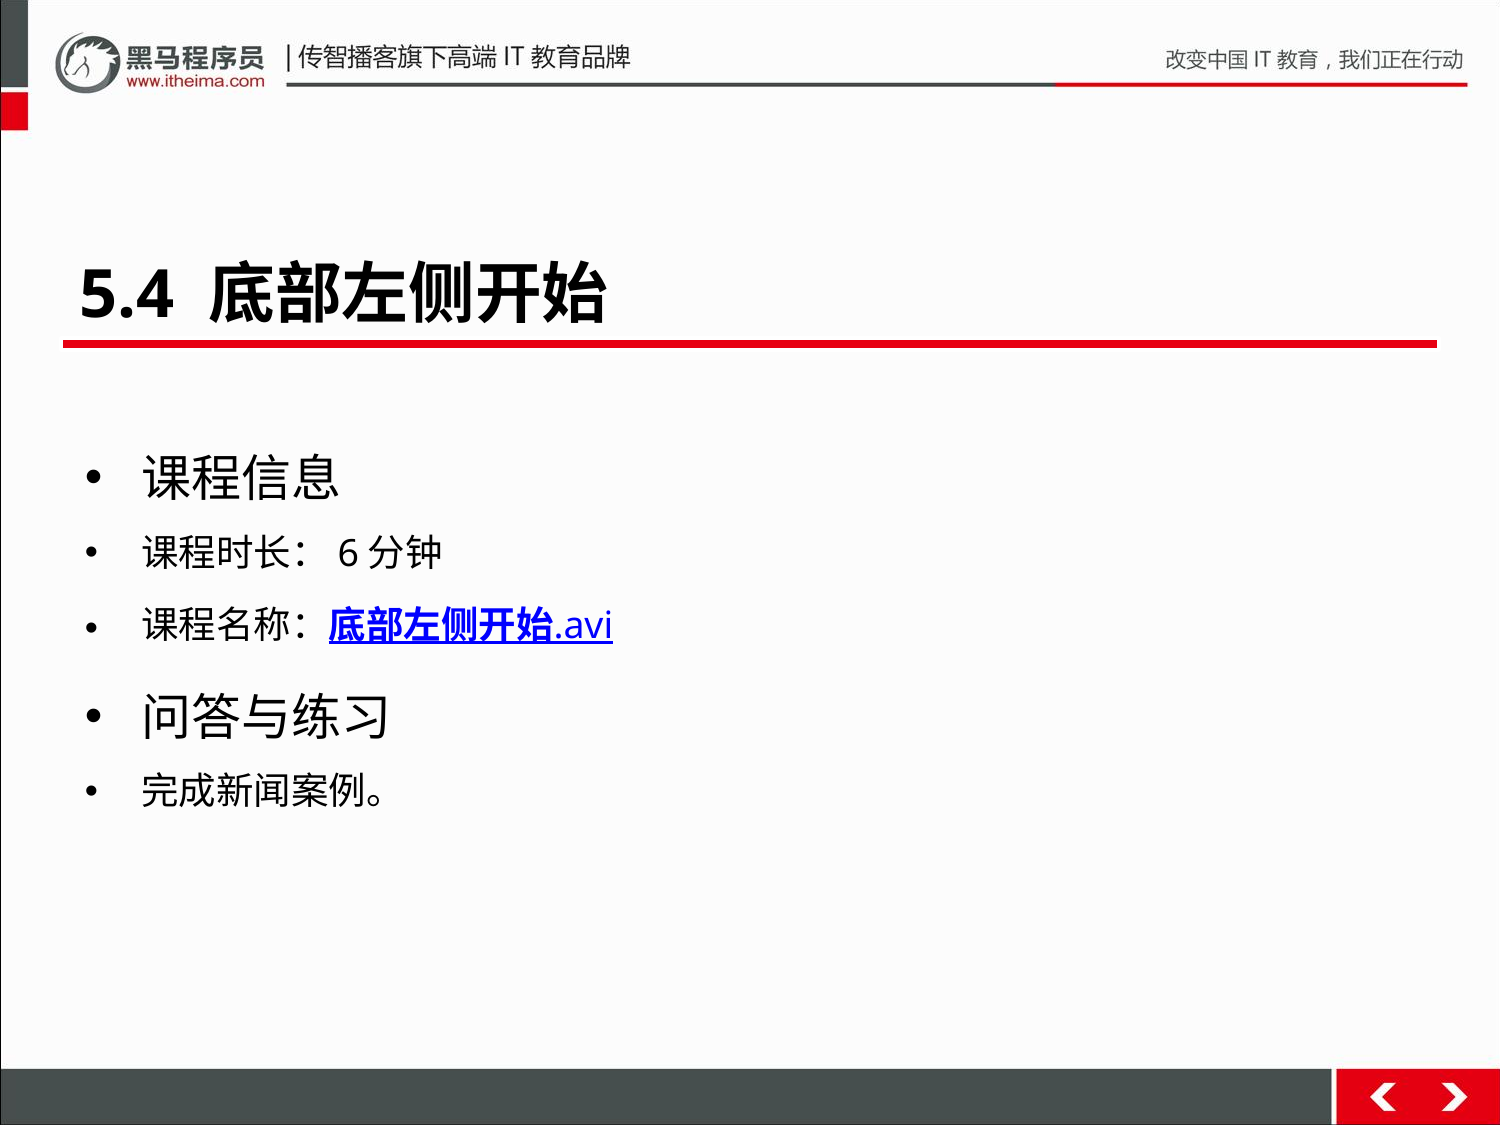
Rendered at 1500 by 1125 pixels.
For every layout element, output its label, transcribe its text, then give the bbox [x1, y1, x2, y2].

picture [0, 0, 1500, 1125]
text_box 5.4 底部左侧开始 [64, 243, 1376, 339]
text_box 课程信息 课程时长：6分钟 课程名称：底部左侧开始.avi 问答与练习 完成新闻案例。 [69, 408, 1451, 820]
